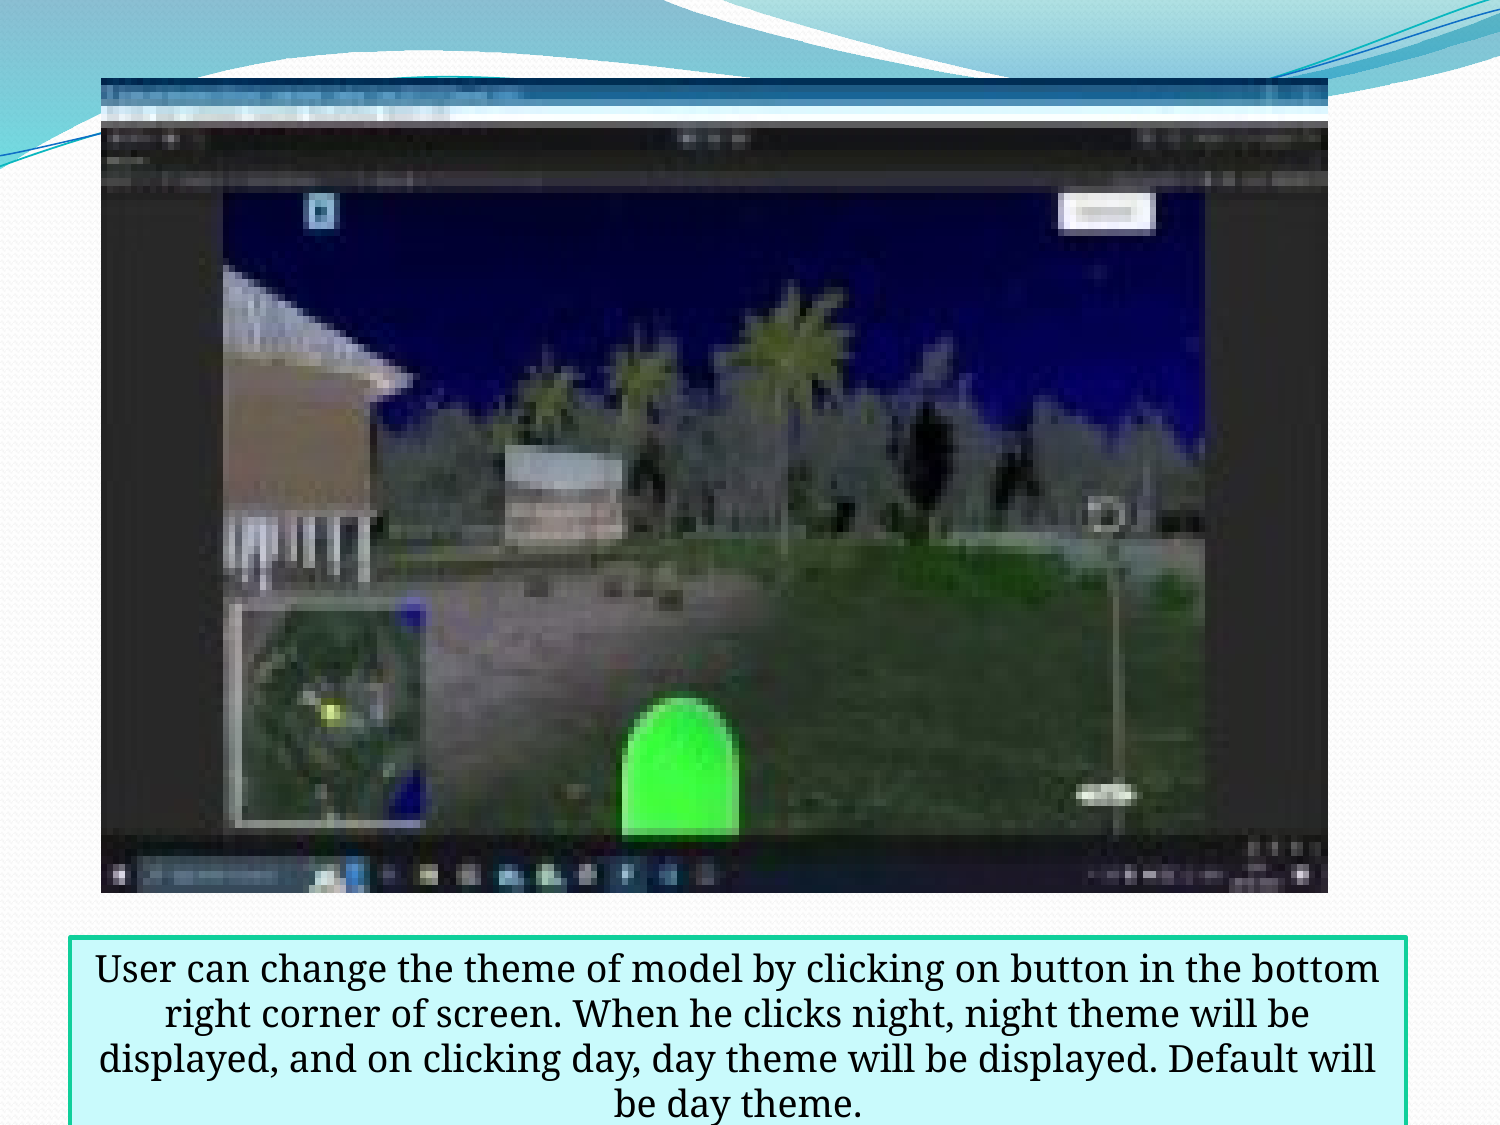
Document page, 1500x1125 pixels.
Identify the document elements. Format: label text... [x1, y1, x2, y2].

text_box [100, 77, 1329, 894]
text_box User can change the theme of model by clicking on button in the bottom right corner of screen. When he clicks night, night theme will be displayed, and on clicking day, day theme will be displayed. Default will be day theme. [68, 935, 1408, 1125]
